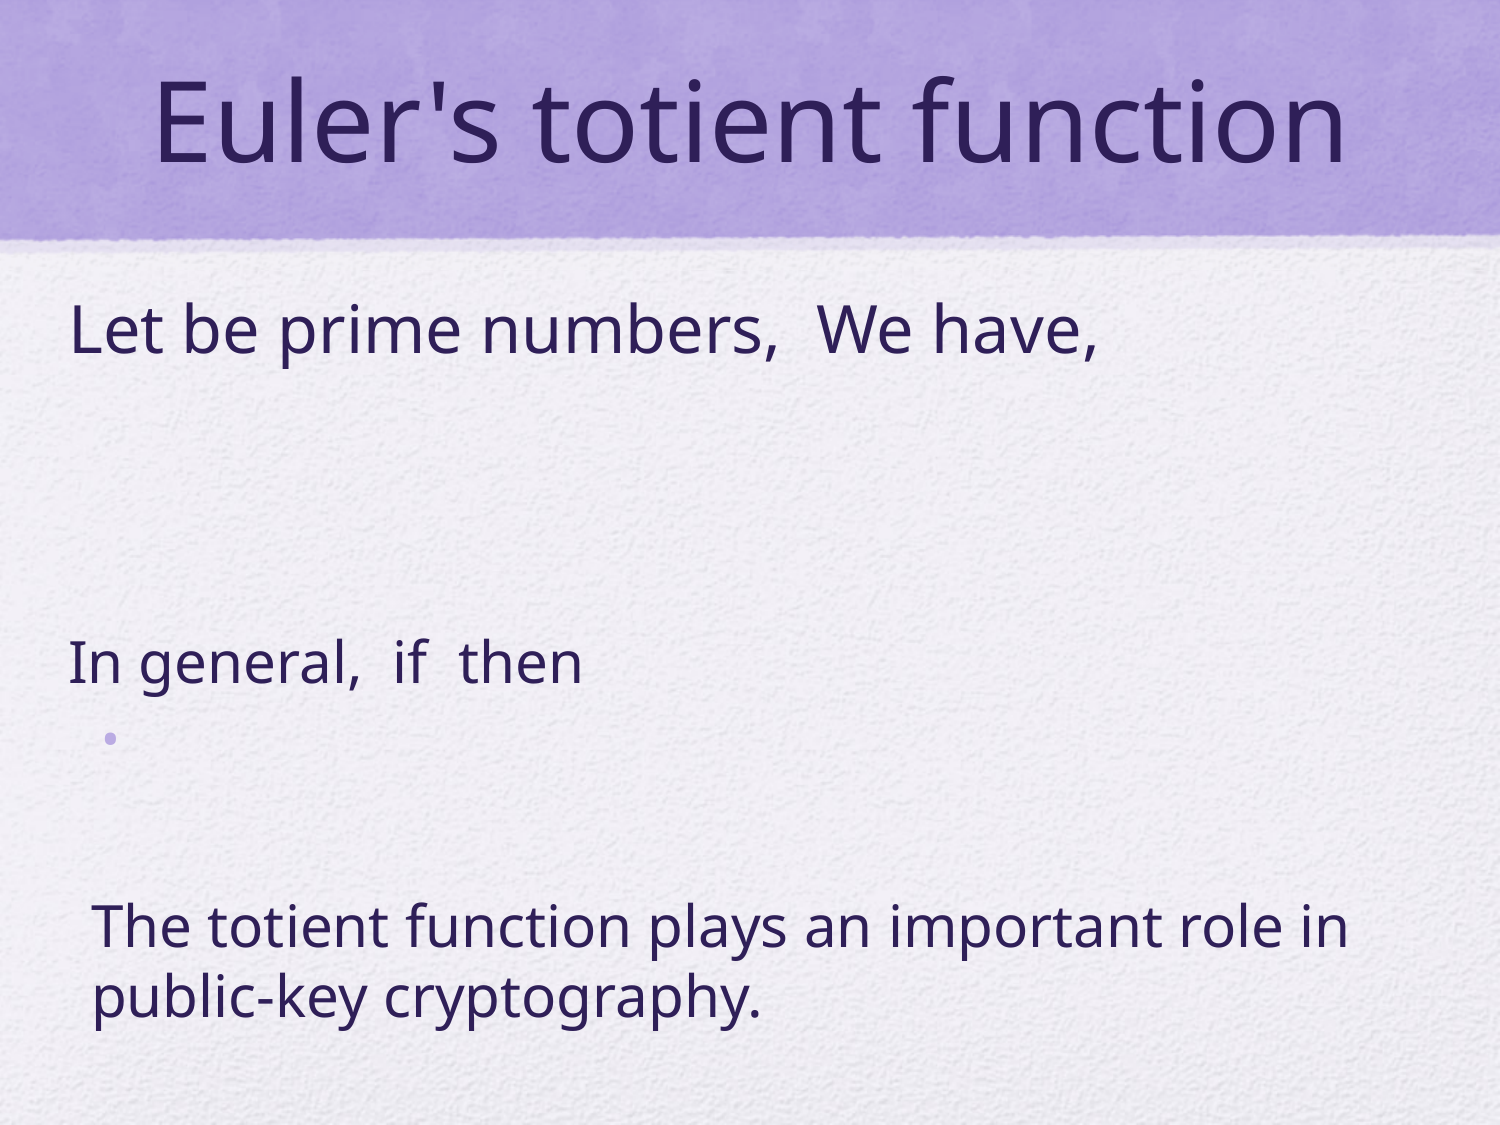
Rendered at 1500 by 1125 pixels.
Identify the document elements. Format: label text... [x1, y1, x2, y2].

text_box The totient function plays an important role in public-key cryptography. [76, 881, 1494, 1037]
picture [0, 225, 1500, 1125]
